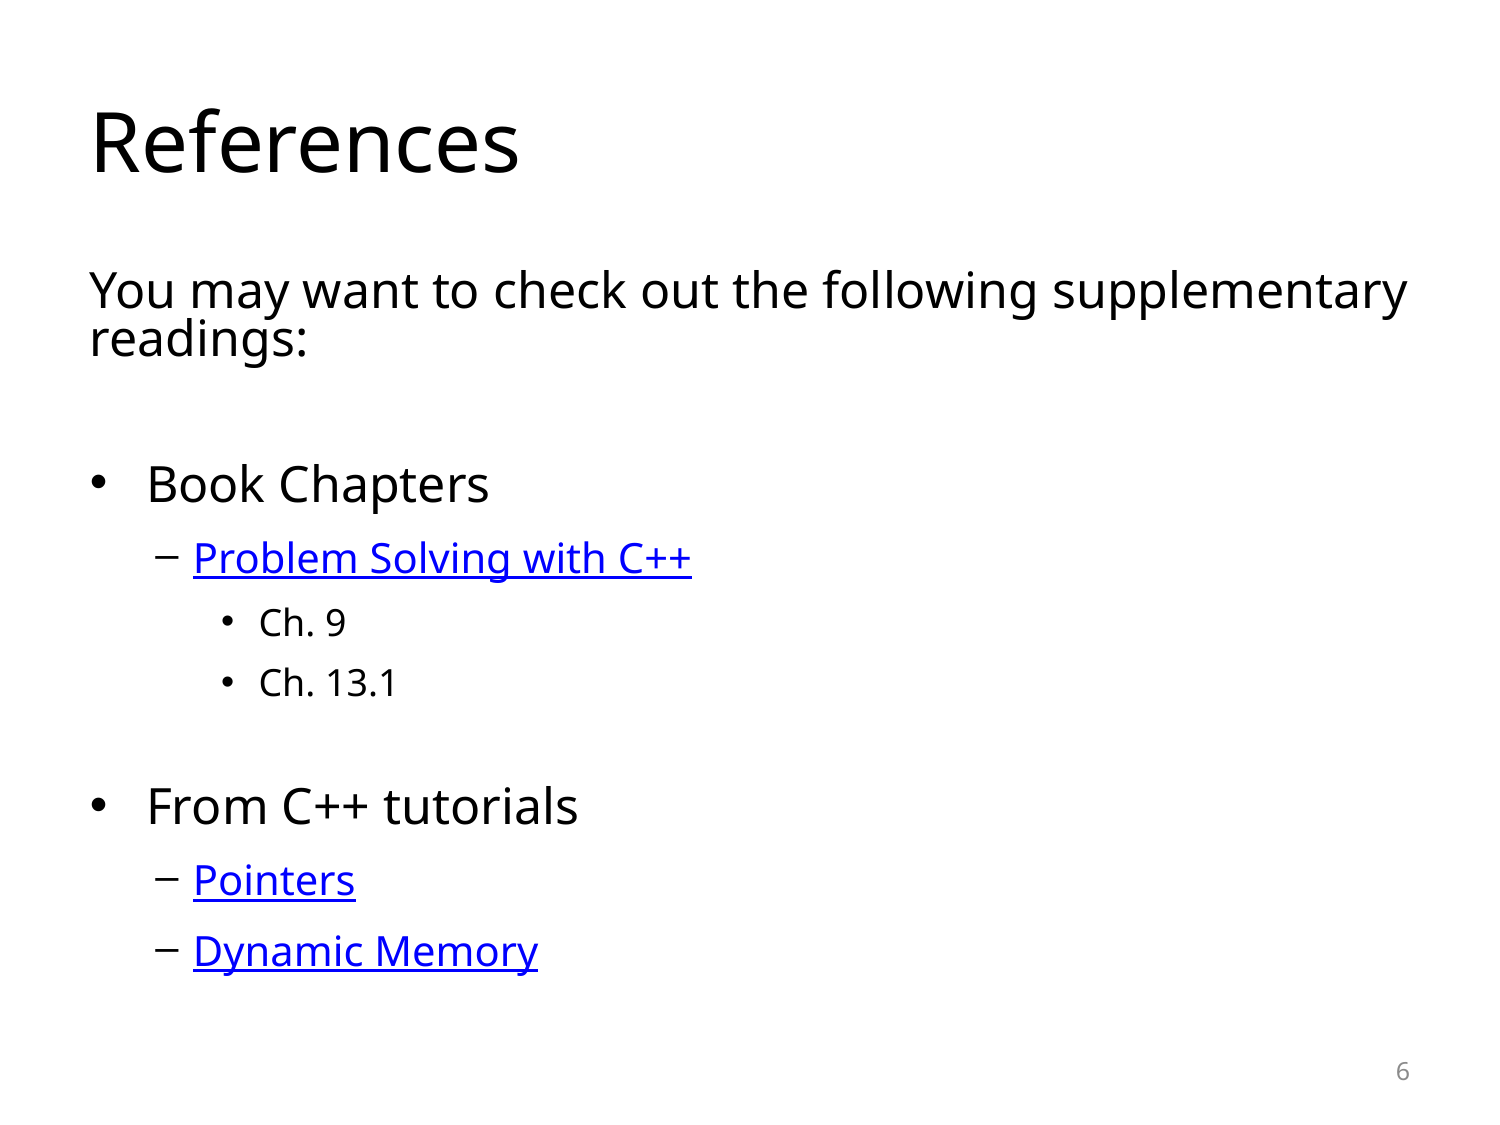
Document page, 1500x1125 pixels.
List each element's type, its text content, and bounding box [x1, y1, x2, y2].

text_box You may want to check out the following supplementary readings: Book Chapters Problem Solving with C++ Ch. 9 Ch. 13.1 From C++ tutorials Pointers Dynamic Memory [75, 262, 1425, 1005]
text_box <number> [1074, 1042, 1425, 1103]
text_box References [75, 45, 1425, 233]
